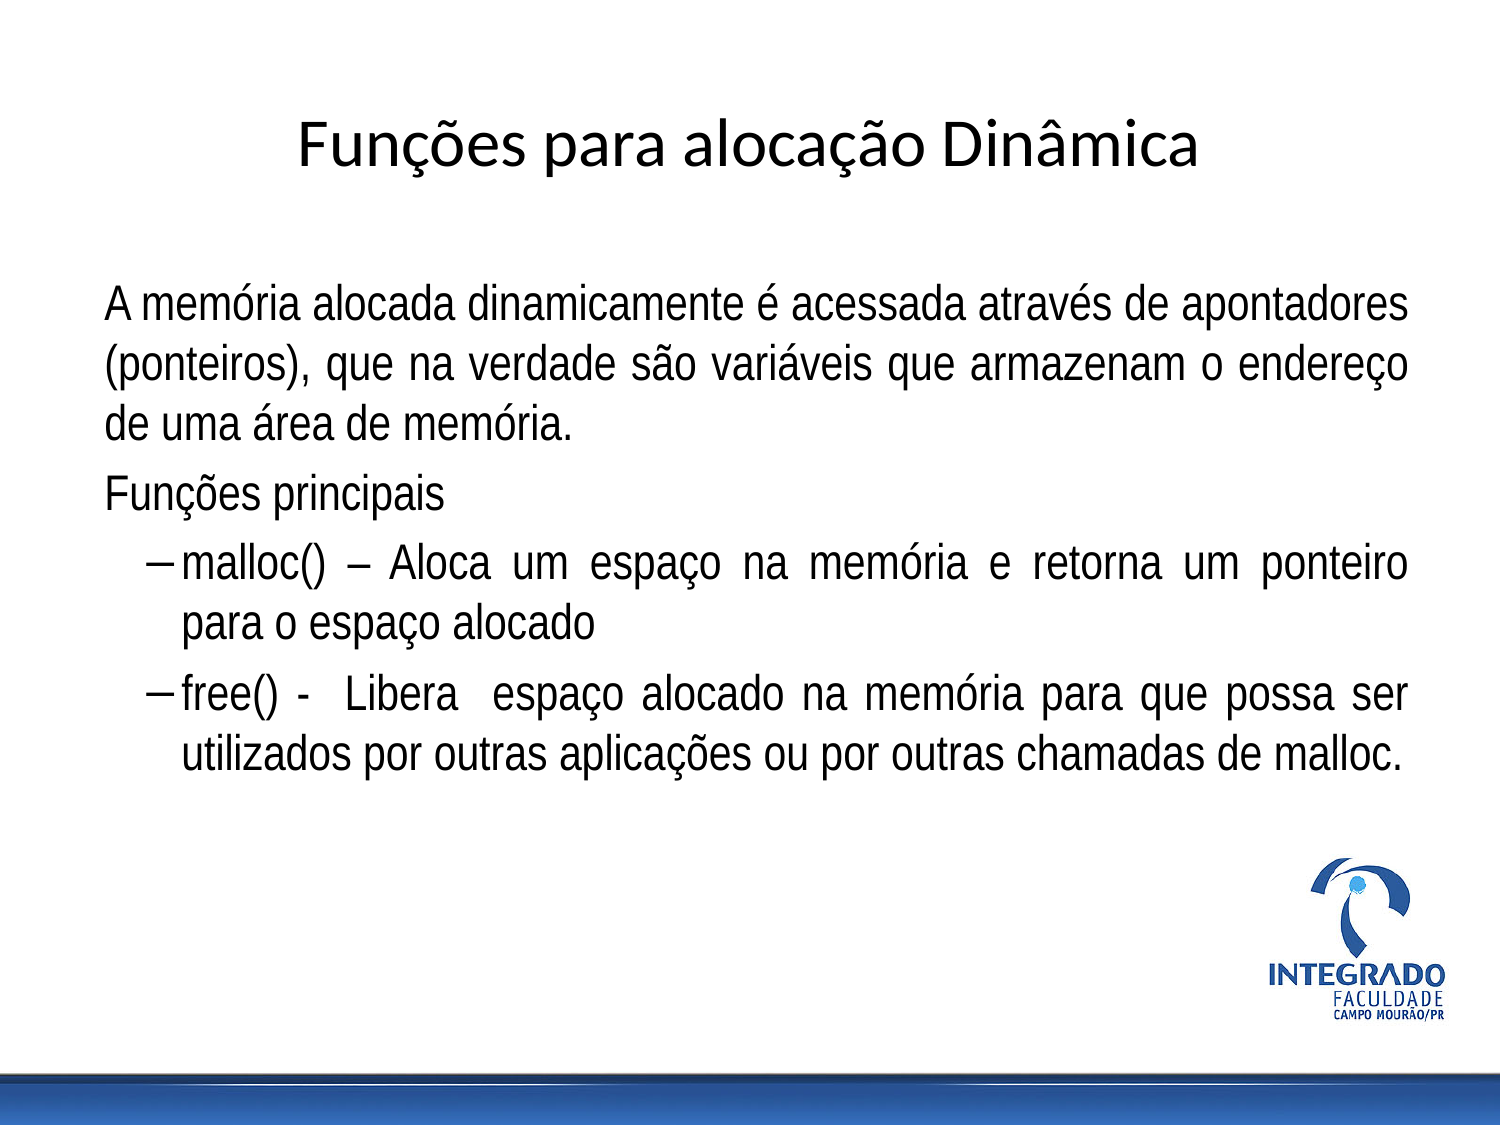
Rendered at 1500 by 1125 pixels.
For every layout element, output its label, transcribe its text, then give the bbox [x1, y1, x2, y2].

title Funções para alocação Dinâmica [75, 45, 1425, 233]
list A memória alocada dinamicamente é acessada através de apontadores (ponteiros), que na verdade são variáveis que armazenam o endereço de uma área de memória. Funções principais malloc() – Aloca um espaço na memória e retorna um ponteiro para o espaço alocado free() - Libera espaço alocado na memória para que possa ser utilizados por outras aplicações ou por outras chamadas de malloc. [75, 262, 1425, 1005]
picture [0, 0, 1500, 1125]
